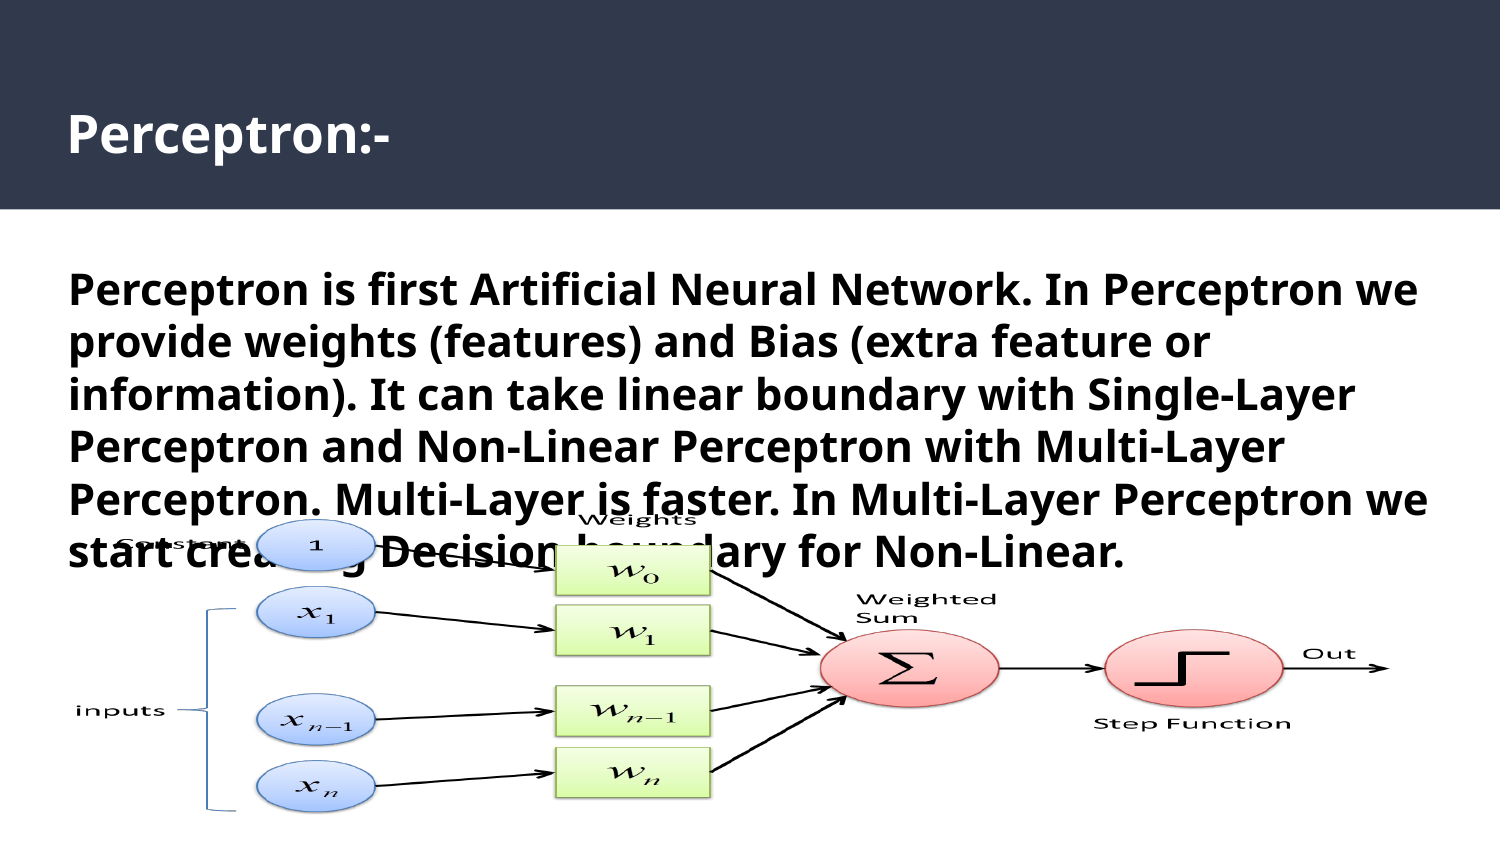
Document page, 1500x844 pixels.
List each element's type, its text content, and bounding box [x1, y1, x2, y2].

picture [52, 504, 1411, 816]
text_box Perceptron is first Artificial Neural Network. In Perceptron we provide weights (features) and Bias (extra feature or information). It can take linear boundary with Single-Layer Perceptron and Non-Linear Perceptron with Multi-Layer Perceptron. Multi-Layer is faster. In Multi-Layer Perceptron we start creating Decision boundary for Non-Linear. [52, 246, 1449, 791]
title Perceptron:- [51, 82, 1449, 185]
